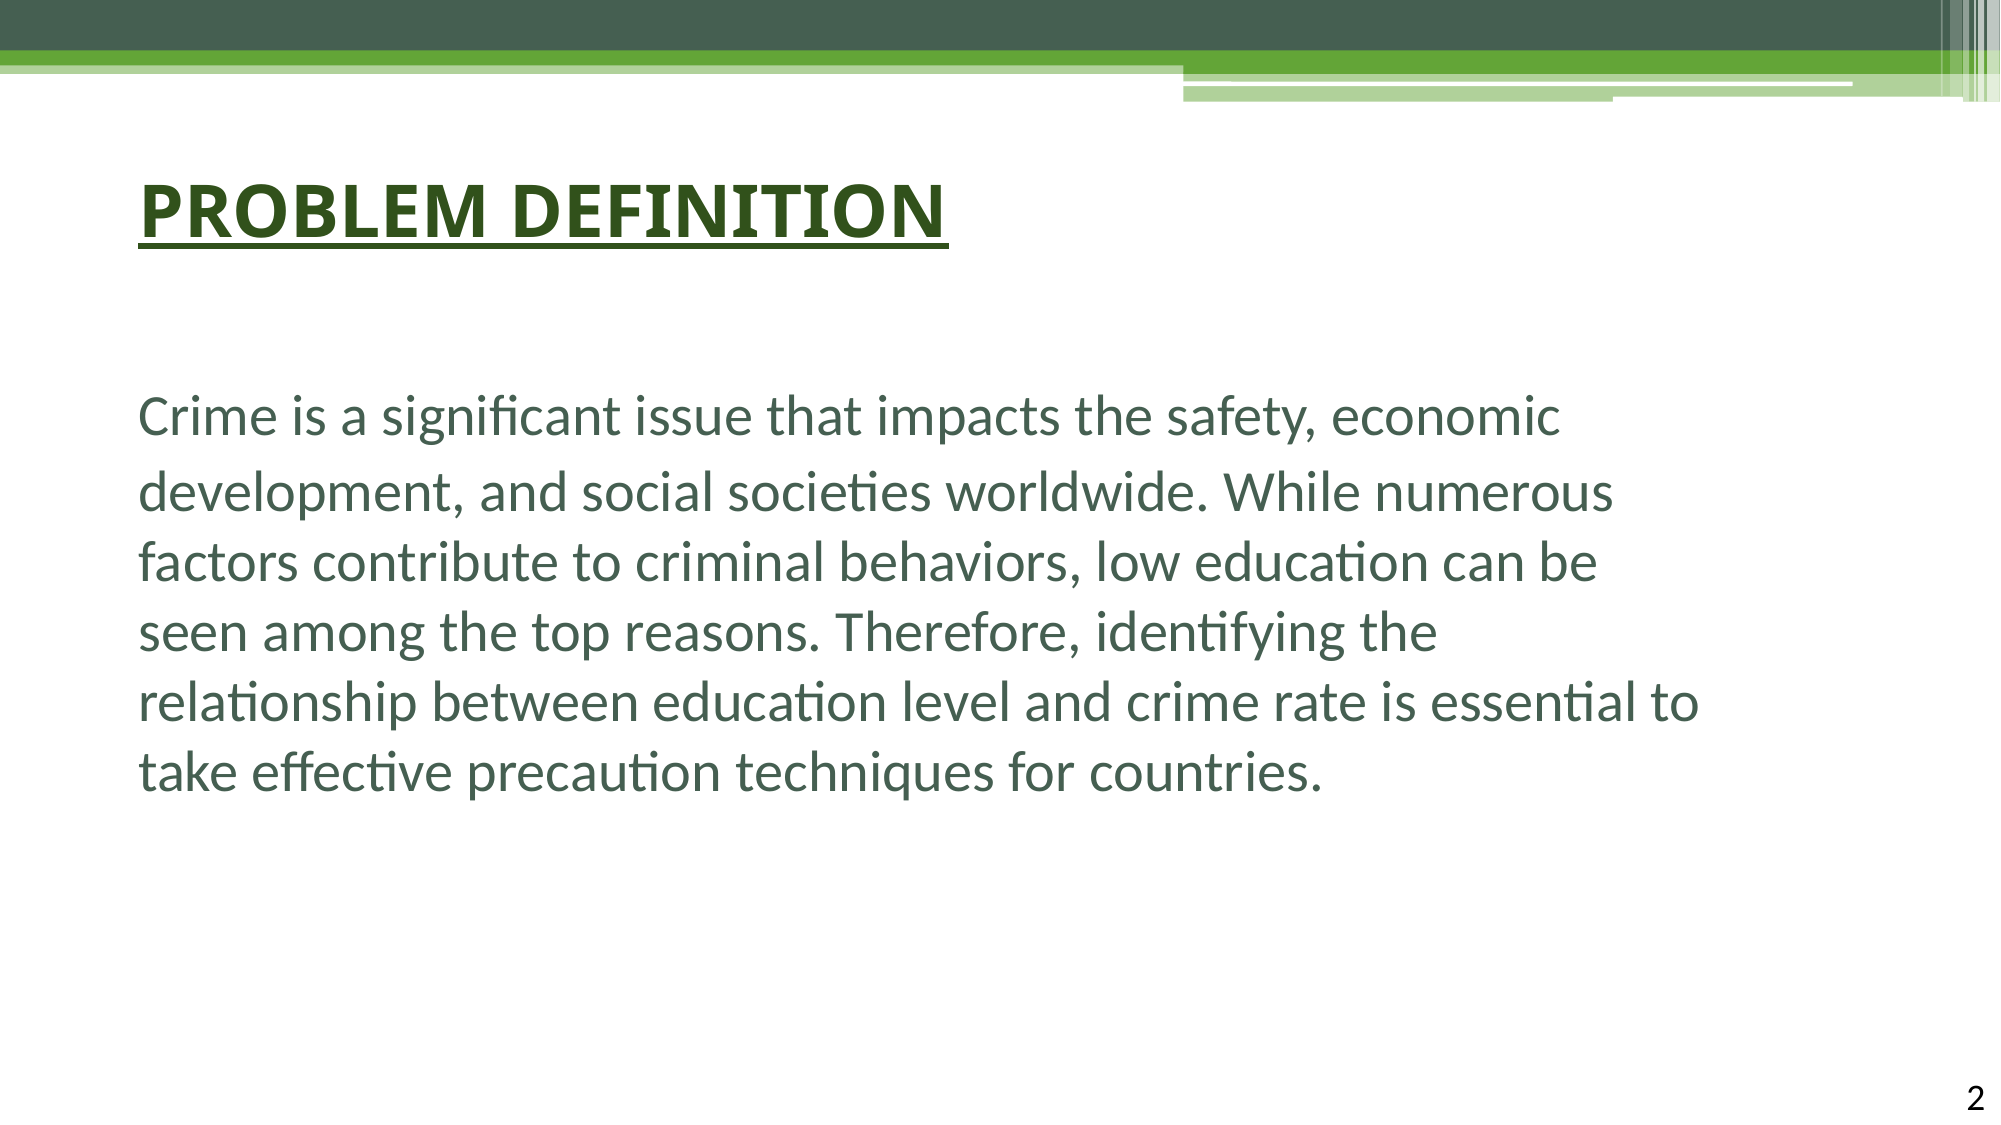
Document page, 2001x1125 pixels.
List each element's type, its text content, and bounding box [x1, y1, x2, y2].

title Problem definition [123, 120, 1924, 296]
list Crime is a significant issue that impacts the safety, economic development, and social societies worldwide. While numerous factors contribute to criminal behaviors, low education can be seen among the top reasons. Therefore, identifying the relationship between education level and crime rate is essential to take effective precaution techniques for countries. [123, 369, 1738, 1079]
slide_number 2 [1833, 1065, 2000, 1125]
